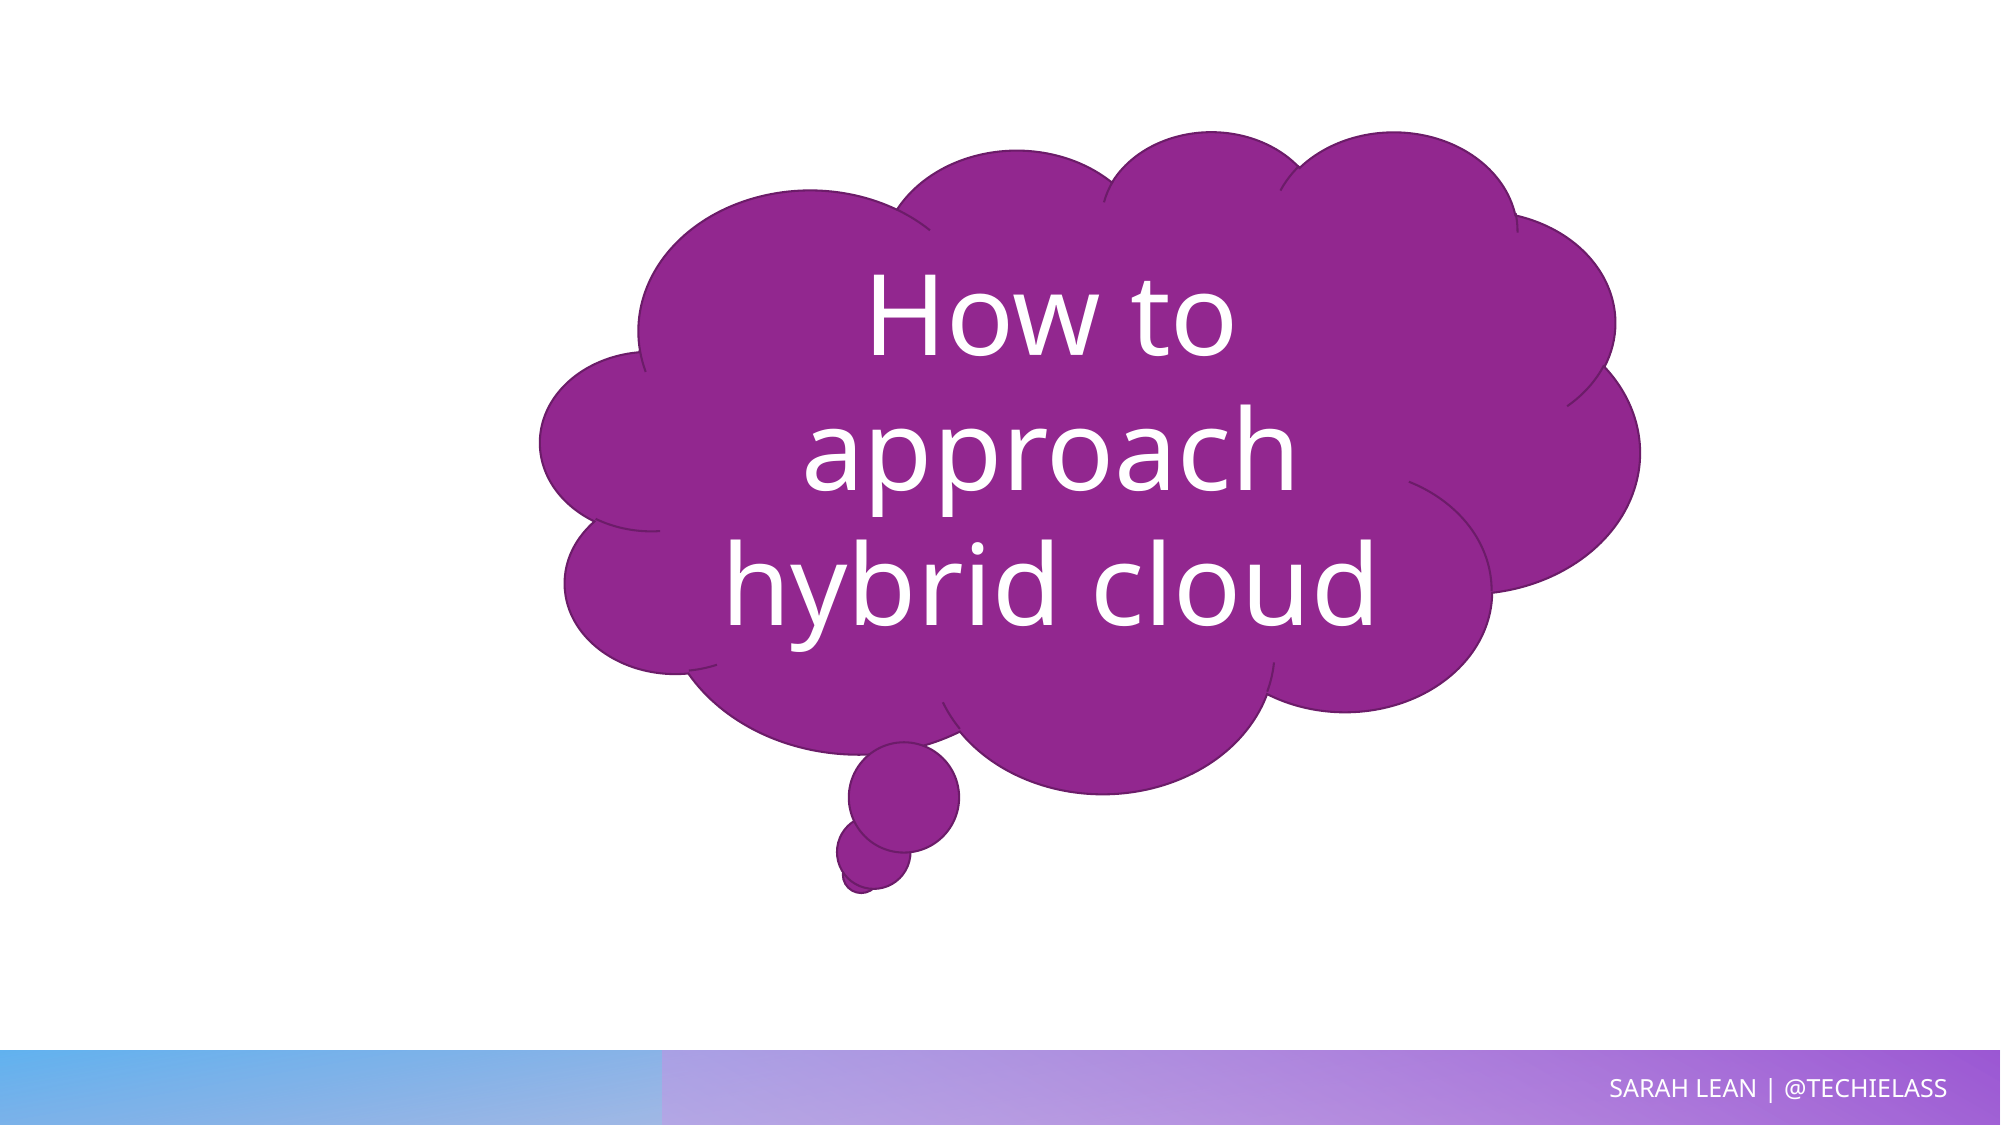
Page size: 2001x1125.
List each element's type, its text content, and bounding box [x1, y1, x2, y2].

text_box How to approach hybrid cloud [538, 131, 1642, 895]
